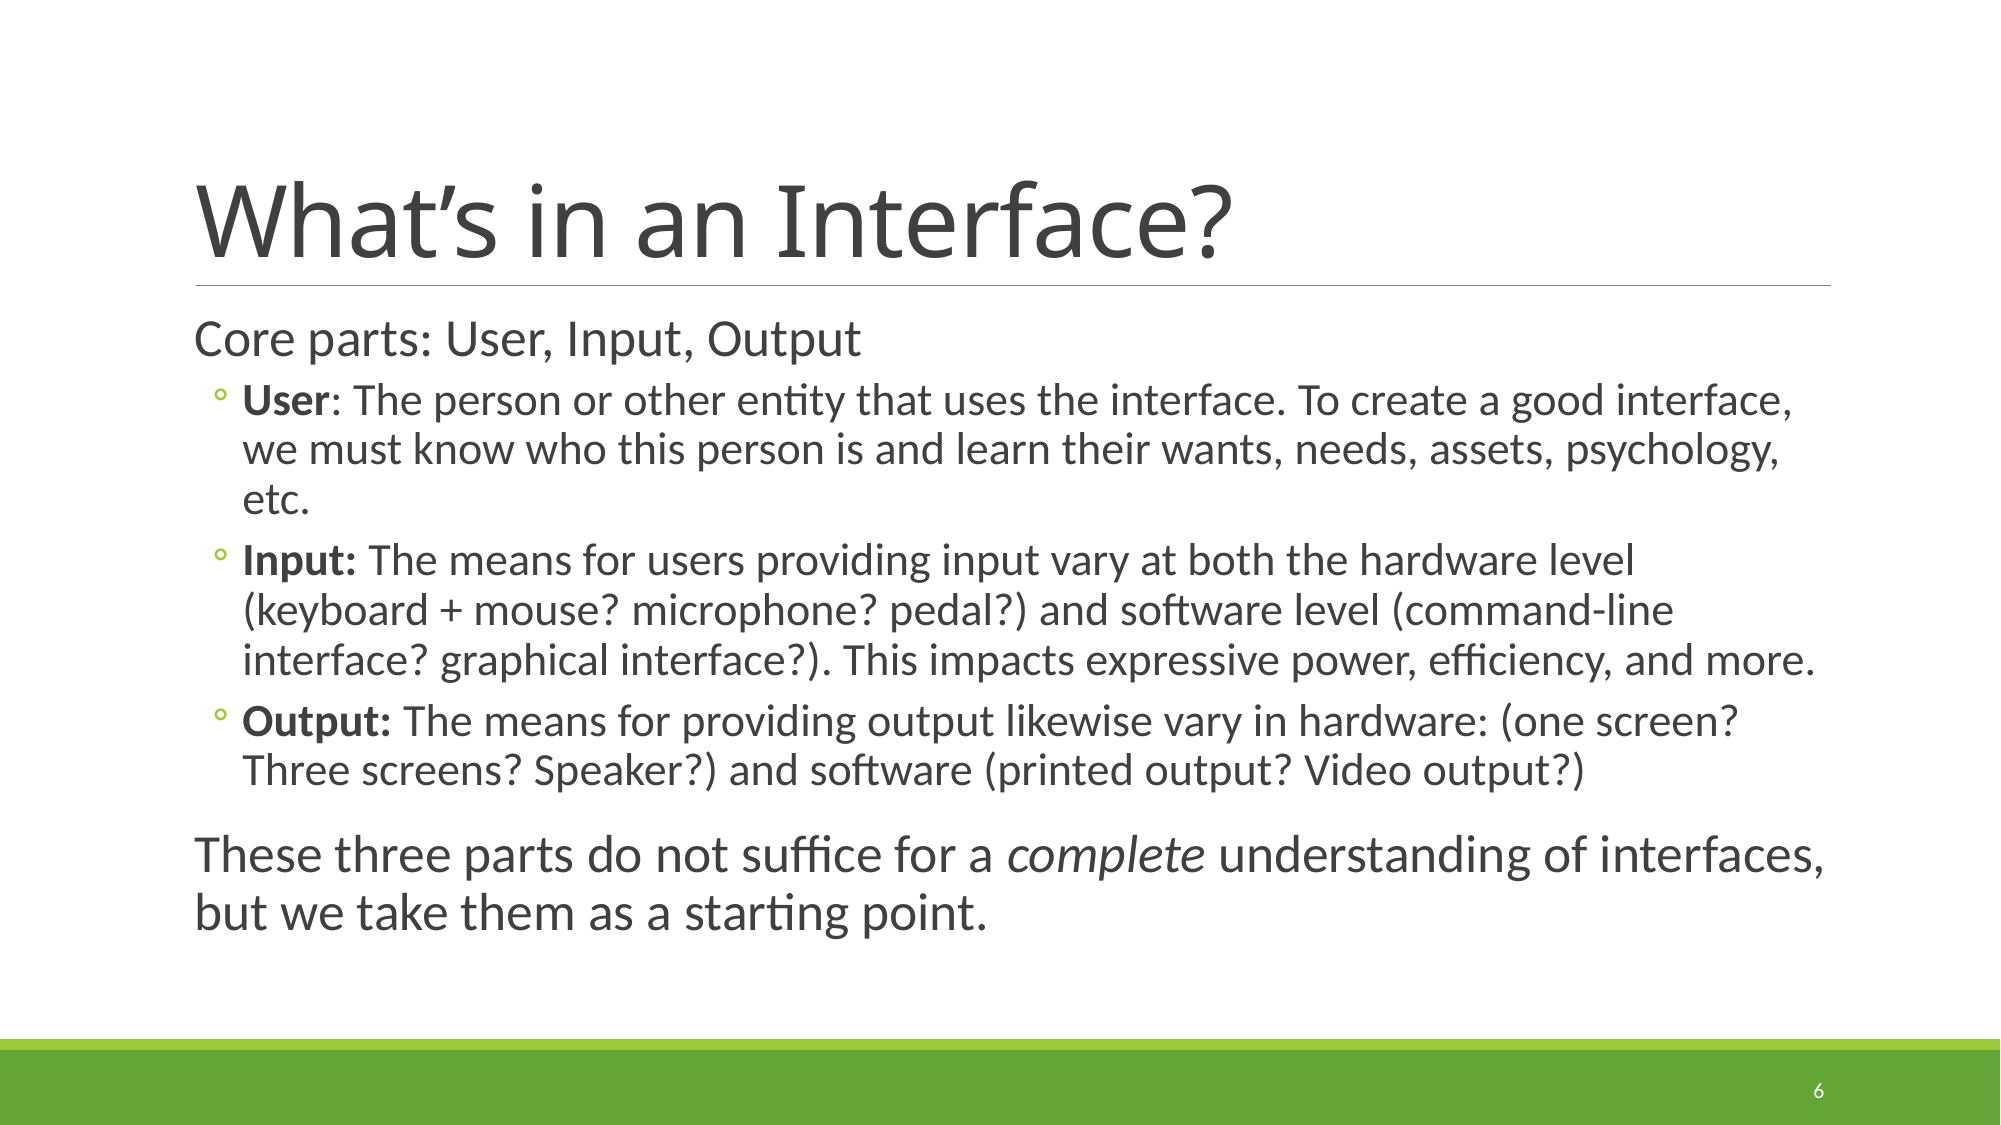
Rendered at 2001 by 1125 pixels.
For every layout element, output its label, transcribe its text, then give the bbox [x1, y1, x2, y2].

title What’s in an Interface? [180, 47, 1830, 285]
slide_number 6 [1624, 1059, 1840, 1120]
list Core parts: User, Input, Output User: The person or other entity that uses the interface. To create a good interface, we must know who this person is and learn their wants, needs, assets, psychology, etc. Input: The means for users providing input vary at both the hardware level (keyboard + mouse? microphone? pedal?) and software level (command-line interface? graphical interface?). This impacts expressive power, efficiency, and more. Output: The means for providing output likewise vary in hardware: (one screen? Three screens? Speaker?) and software (printed output? Video output?) These three parts do not suffice for a complete understanding of interfaces, but we take them as a starting point. [180, 302, 1830, 963]
